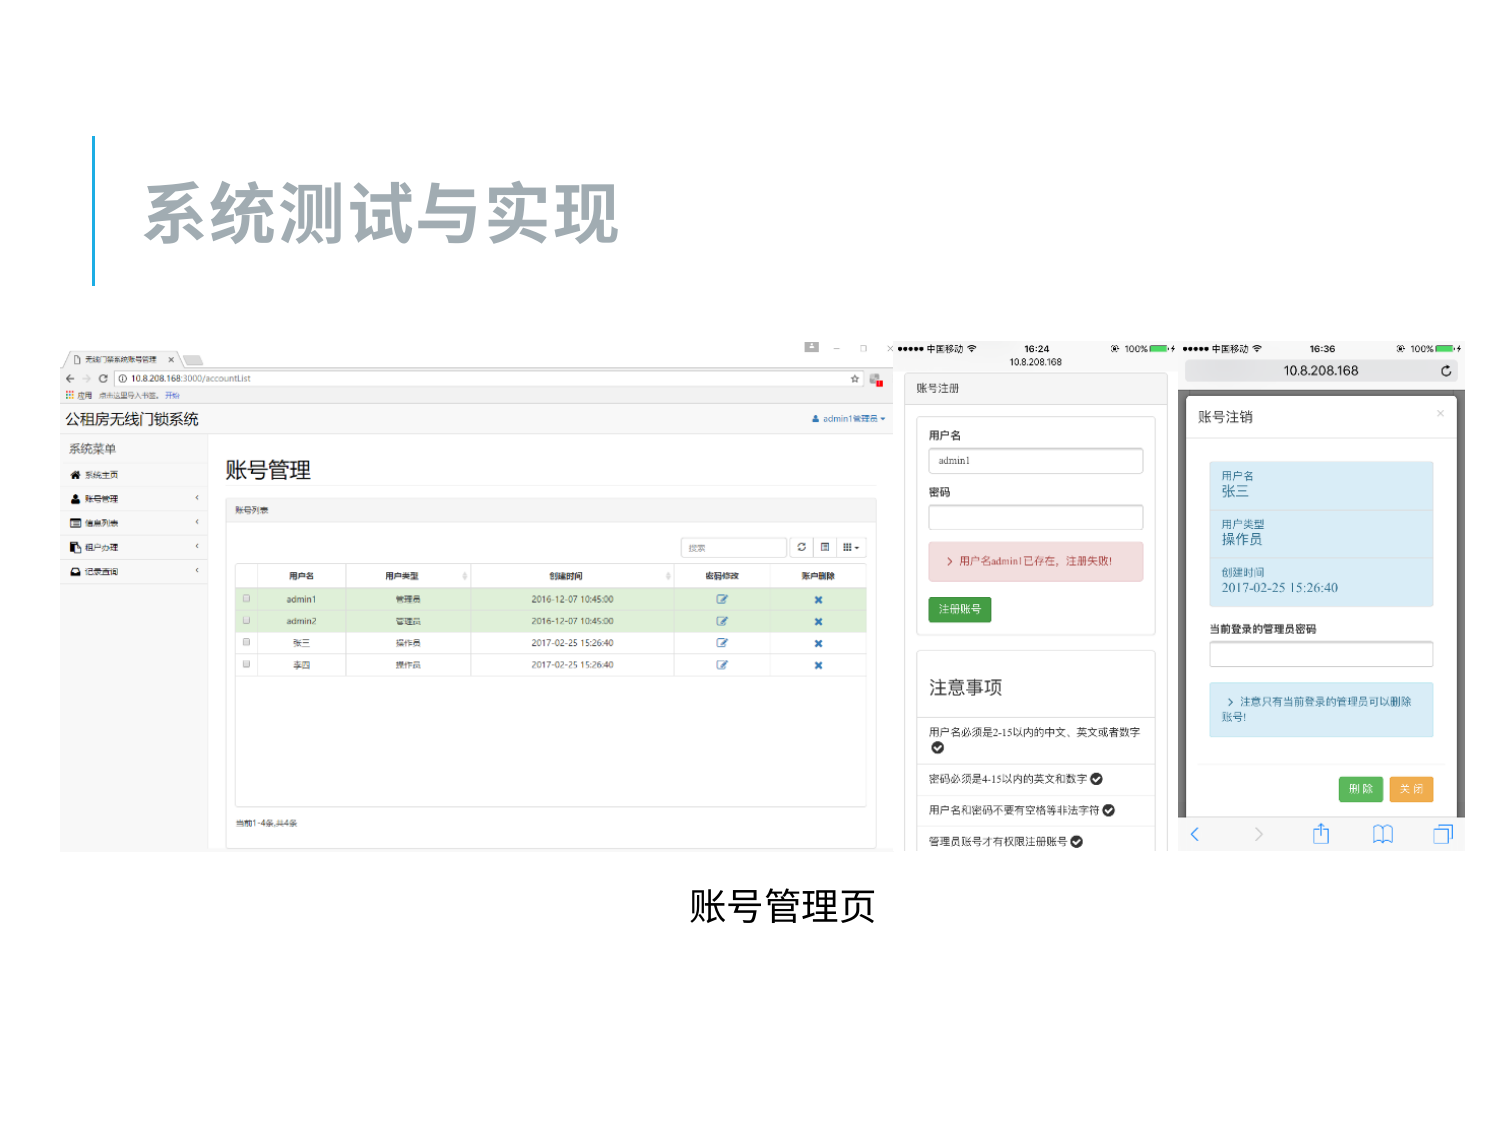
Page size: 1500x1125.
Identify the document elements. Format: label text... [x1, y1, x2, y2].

title 系统测试与实现 [126, 96, 1322, 337]
text_box 账号管理页 [674, 875, 892, 935]
picture [60, 341, 1466, 852]
